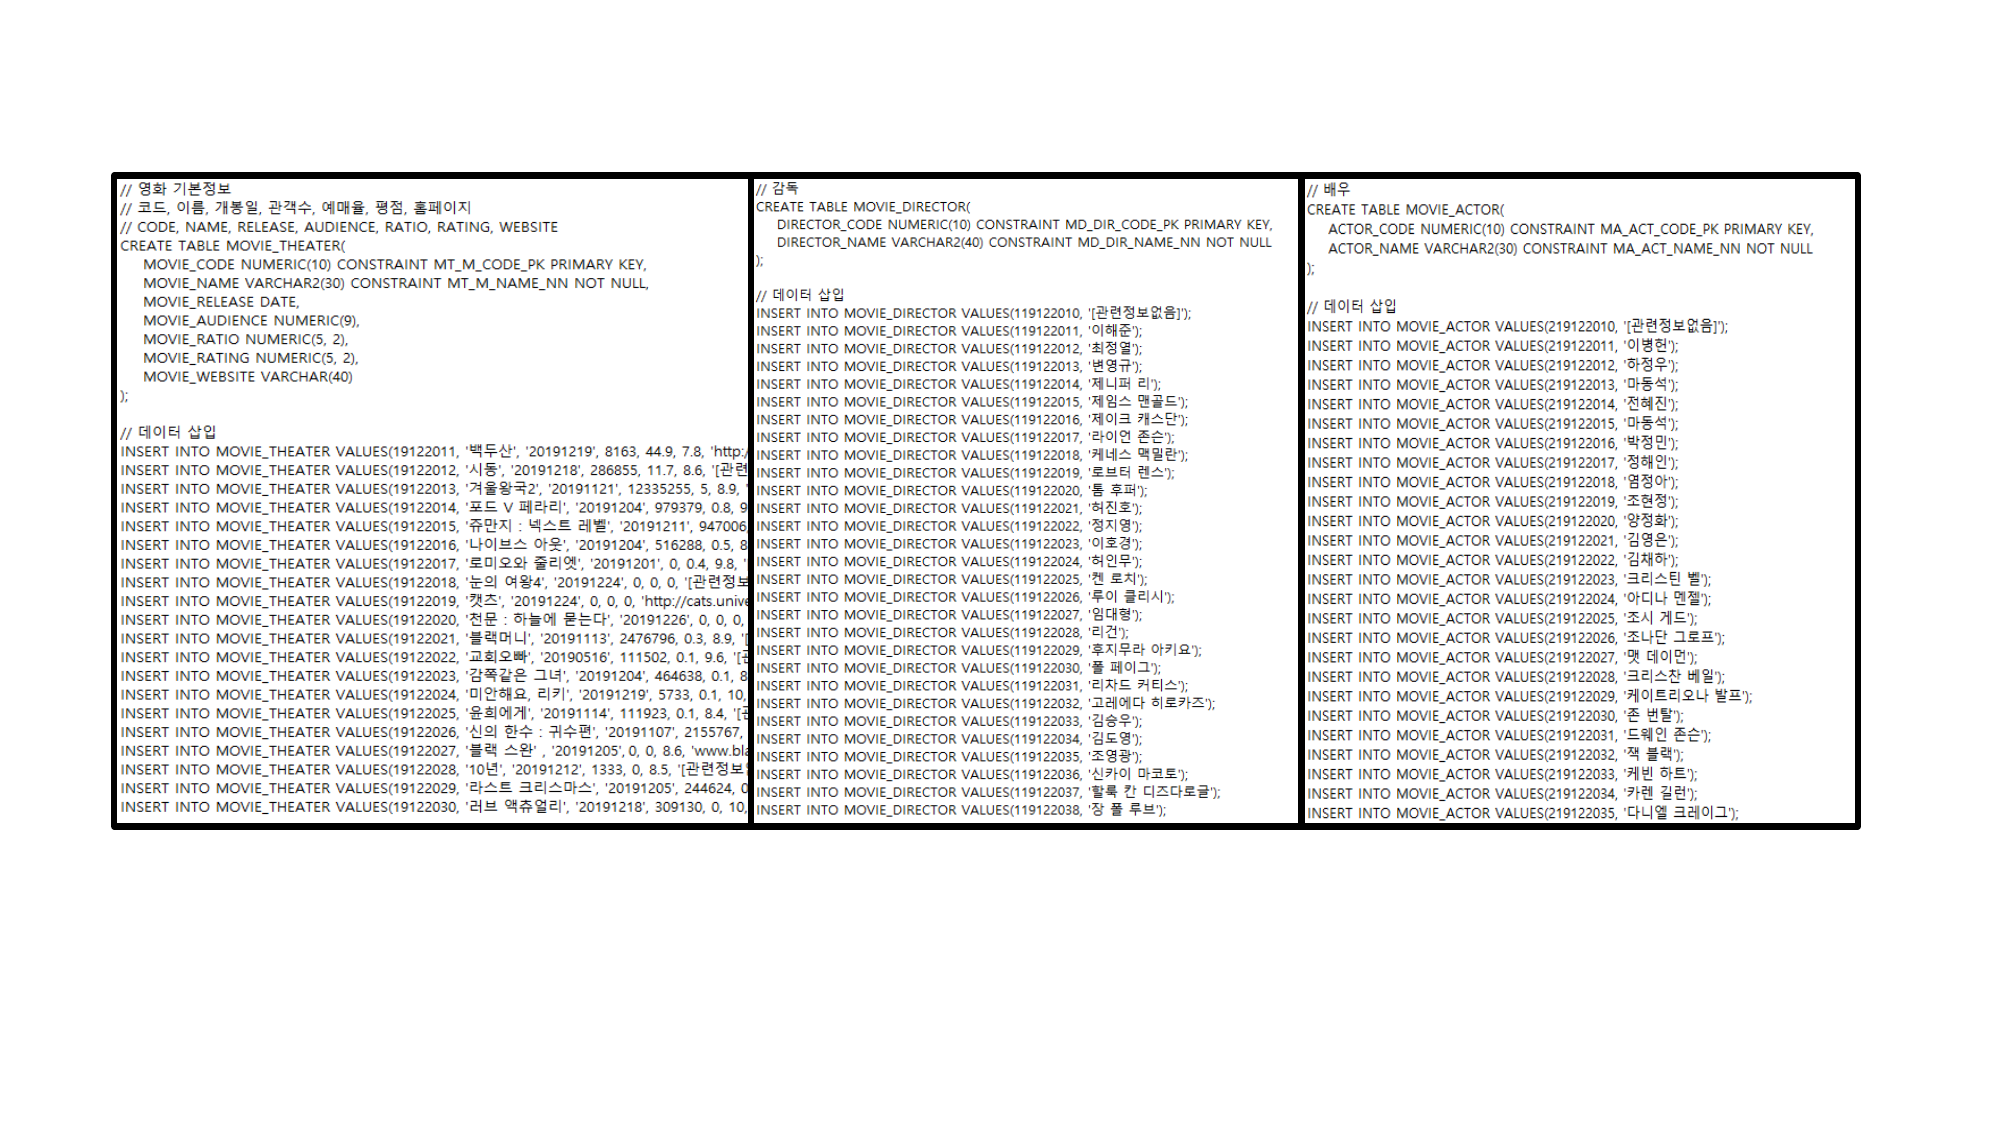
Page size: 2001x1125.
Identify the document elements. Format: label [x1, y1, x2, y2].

picture [117, 178, 1855, 824]
